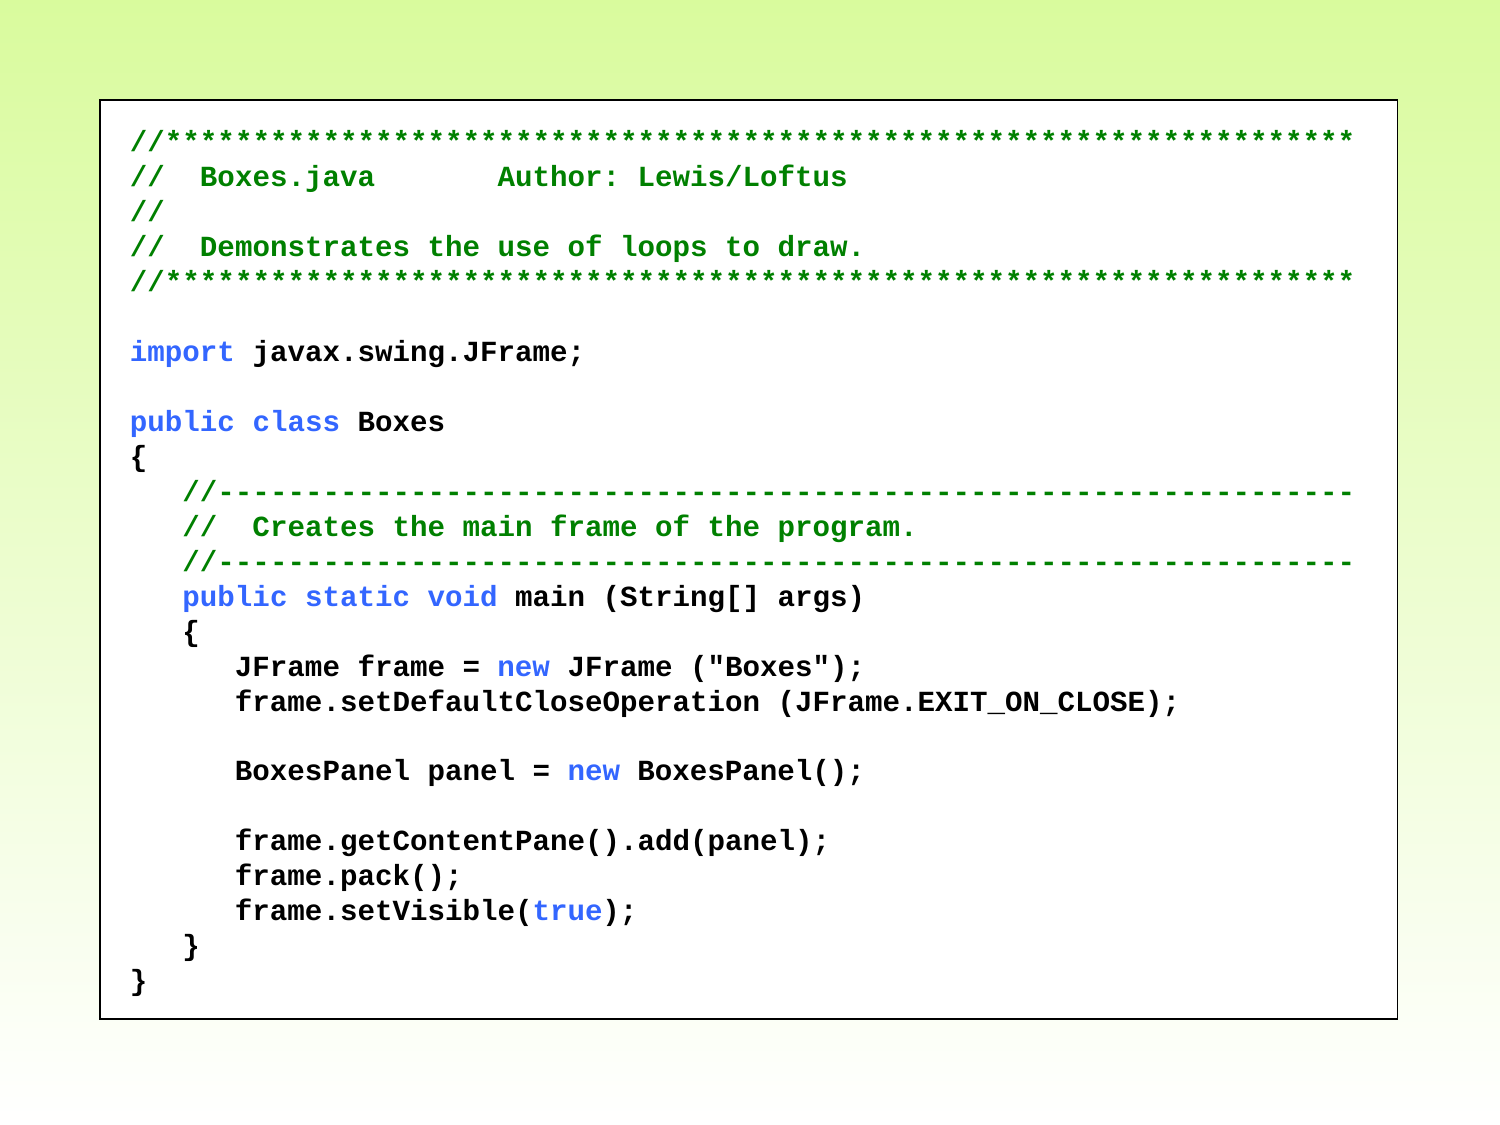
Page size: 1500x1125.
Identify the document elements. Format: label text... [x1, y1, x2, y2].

text_box //******************************************************************** // Boxes.java Author: Lewis/Loftus // // Demonstrates the use of loops to draw. //******************************************************************** import javax.swing.JFrame; public class Boxes { //----------------------------------------------------------------- // Creates the main frame of the program. //----------------------------------------------------------------- public static void main (String[] args) { JFrame frame = new JFrame ("Boxes"); frame.setDefaultCloseOperation (JFrame.EXIT_ON_CLOSE); BoxesPanel panel = new BoxesPanel(); frame.getContentPane().add(panel); frame.pack(); frame.setVisible(true); } } [99, 99, 1398, 1019]
